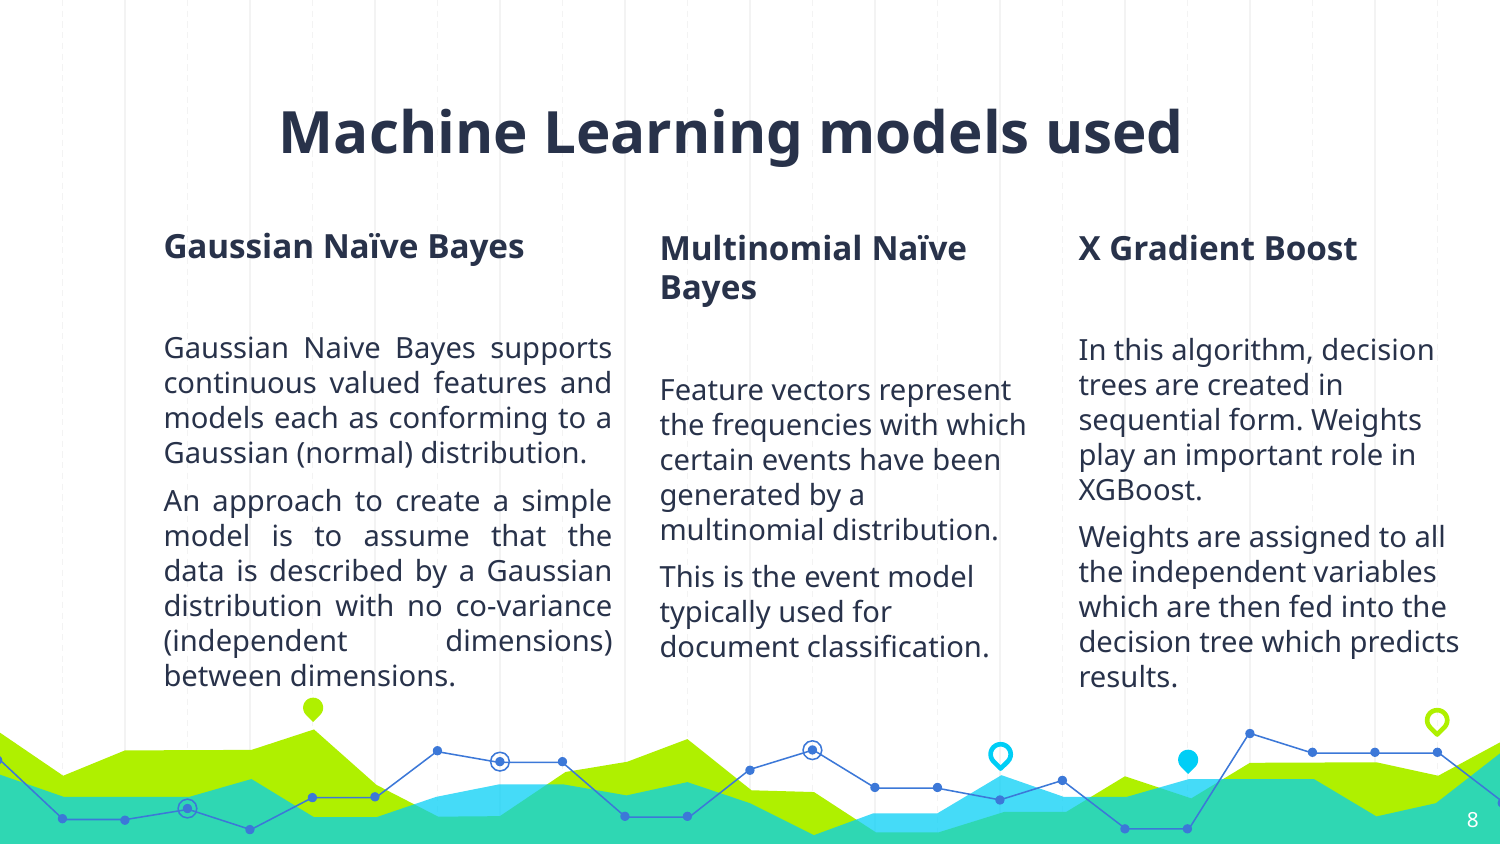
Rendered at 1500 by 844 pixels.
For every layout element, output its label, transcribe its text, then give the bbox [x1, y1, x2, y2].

text_box Machine Learning models used [157, 88, 1289, 173]
list Gaussian Naïve Bayes Gaussian Naive Bayes supports continuous valued features and models each as conforming to a Gaussian (normal) distribution. An approach to create a simple model is to assume that the data is described by a Gaussian distribution with no co-variance (independent dimensions) between dimensions. [131, 209, 628, 678]
text_box X Gradient Boost In this algorithm, decision trees are created in sequential form. Weights play an important role in XGBoost. Weights are assigned to all the independent variables which are then fed into the decision tree which predicts results. [1046, 211, 1494, 750]
slide_number 8 [1403, 791, 1494, 844]
text_box Multinomial Naïve Bayes Feature vectors represent the frequencies with which certain events have been generated by a multinomial distribution. This is the event model typically used for document classification. [627, 211, 1045, 647]
